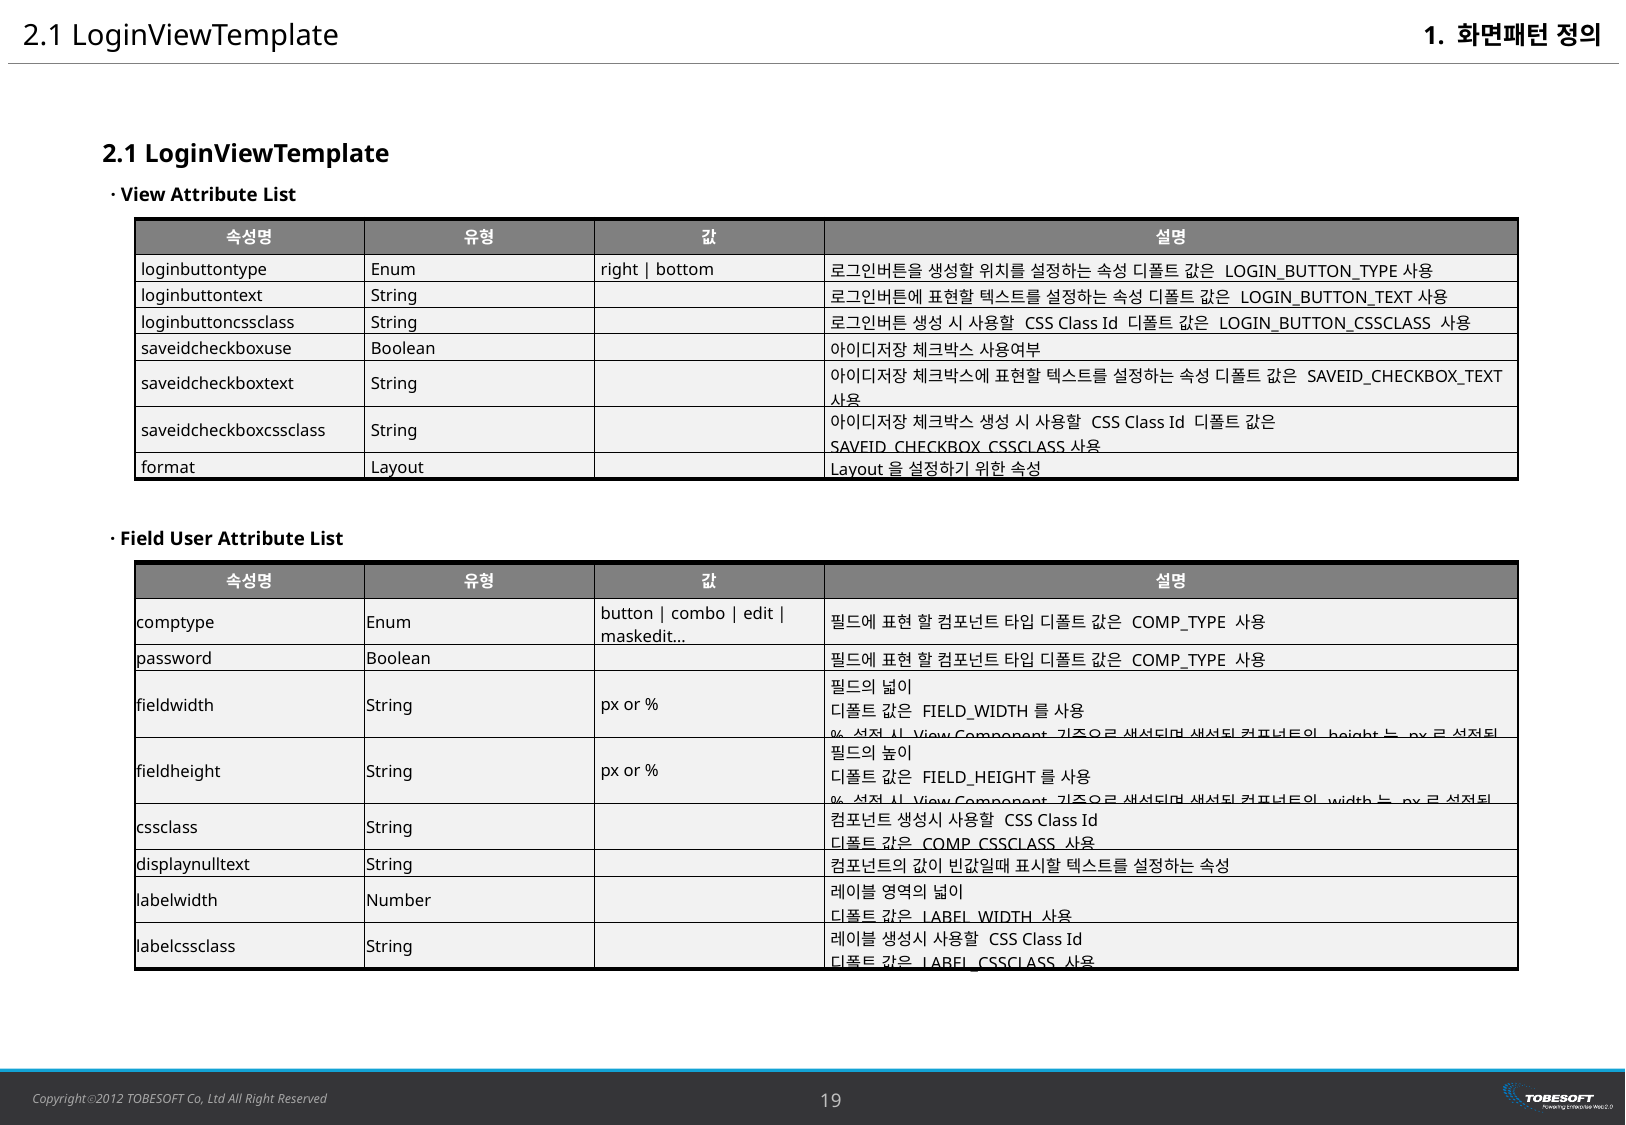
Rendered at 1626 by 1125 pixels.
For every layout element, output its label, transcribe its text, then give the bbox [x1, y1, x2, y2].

table_cell saveidcheckboxuse [136, 334, 364, 360]
table_cell Boolean [365, 645, 594, 670]
table_cell saveidcheckboxtext [136, 361, 364, 406]
table_cell password [136, 645, 364, 670]
table_cell 필드의 넓이 디폴트 값은 FIELD_WIDTH를 사용 % 설정 시 View Component 기준으로 생성되며 생성된 컴포넌트의 height는 px로 설정됨 [825, 671, 1517, 737]
table_cell 레이블 영역의 넓이 디폴트 값은 LABEL_WIDTH 사용 [825, 877, 1517, 922]
text_box · Field User Attribute List [109, 507, 344, 557]
table_cell [595, 361, 824, 406]
table_cell String [365, 923, 594, 967]
table_cell 아이디저장 체크박스 생성 시 사용할 CSS Class Id 디폴트 값은 SAVEID_CHECKBOX_CSSCLASS사용 [825, 407, 1517, 452]
table_cell 필드에 표현 할 컴포넌트 타입 디폴트 값은 COMP_TYPE 사용 [825, 599, 1517, 644]
table_cell labelwidth [136, 877, 364, 922]
table_cell 필드의 높이 디폴트 값은 FIELD_HEIGHT를 사용 % 설정 시 View Component 기준으로 생성되며 생성된 컴포넌트의 width는 px로 설정됨 [825, 738, 1517, 803]
table_cell loginbuttontype [136, 255, 364, 281]
table_cell String [365, 850, 594, 876]
table_cell labelcssclass [136, 923, 364, 967]
table_header 값 [595, 565, 824, 598]
table_cell displaynulltext [136, 850, 364, 876]
table_cell [595, 877, 824, 922]
table_cell [595, 453, 824, 477]
table_cell cssclass [136, 804, 364, 849]
table_cell 아이디저장 체크박스 사용여부 [825, 334, 1517, 360]
table_cell button | combo | edit | maskedit… [595, 599, 824, 644]
text_box · View Attribute List [110, 164, 297, 213]
table_cell Enum [365, 255, 594, 281]
table_cell format [136, 453, 364, 477]
table_header 설명 [825, 565, 1517, 598]
table_cell 로그인버튼을 생성할 위치를 설정하는 속성 디폴트 값은 LOGIN_BUTTON_TYPE사용 [825, 255, 1517, 281]
list 2.1 LoginViewTemplate [7, 8, 529, 64]
table_cell px or % [595, 738, 824, 803]
table_cell 로그인버튼 생성 시 사용할 CSS Class Id 디폴트 값은 LOGIN_BUTTON_CSSCLASS 사용 [825, 308, 1517, 333]
table_cell String [365, 282, 594, 307]
table_header 유형 [365, 221, 594, 254]
table_cell 컴포넌트의 값이 빈값일때 표시할 텍스트를 설정하는 속성 [825, 850, 1517, 876]
table_cell Enum [365, 599, 594, 644]
table_cell String [365, 738, 594, 803]
table_cell comptype [136, 599, 364, 644]
table_cell [595, 334, 824, 360]
table_cell fieldheight [136, 738, 364, 803]
table_cell 필드에 표현 할 컴포넌트 타입 디폴트 값은 COMP_TYPE 사용 [825, 645, 1517, 670]
table_cell Layout을 설정하기 위한 속성 [825, 453, 1517, 477]
table_cell Boolean [365, 334, 594, 360]
table_cell px or % [595, 671, 824, 737]
table_cell String [365, 804, 594, 849]
table_cell [595, 282, 824, 307]
table_header 속성명 [136, 565, 364, 598]
table_cell 컴포넌트 생성시 사용할 CSS Class Id 디폴트 값은 COMP_CSSCLASS 사용 [825, 804, 1517, 849]
table_cell 레이블 생성시 사용할 CSS Class Id 디폴트 값은 LABEL_CSSCLASS 사용 [825, 923, 1517, 967]
table_cell Number [365, 877, 594, 922]
table_cell String [365, 671, 594, 737]
table_header 속성명 [136, 221, 364, 254]
list 1. 화면패턴 정의 [1096, 12, 1618, 67]
table_cell String [365, 308, 594, 333]
table_cell [595, 804, 824, 849]
table_cell 로그인버튼에 표현할 텍스트를 설정하는 속성 디폴트 값은 LOGIN_BUTTON_TEXT사용 [825, 282, 1517, 307]
table_cell saveidcheckboxcssclass [136, 407, 364, 452]
table_cell [595, 407, 824, 452]
table_cell Layout [365, 453, 594, 477]
table_cell String [365, 361, 594, 406]
table_cell fieldwidth [136, 671, 364, 737]
table_cell String [365, 407, 594, 452]
text_box 2.1 LoginViewTemplate [87, 114, 405, 175]
table_cell [595, 308, 824, 333]
table_cell loginbuttontext [136, 282, 364, 307]
table_cell [595, 850, 824, 876]
table_cell right | bottom [595, 255, 824, 281]
table_header 값 [595, 221, 824, 254]
table_header 설명 [825, 221, 1517, 254]
table_cell 아이디저장 체크박스에 표현할 텍스트를 설정하는 속성 디폴트 값은 SAVEID_CHECKBOX_TEXT사용 [825, 361, 1517, 406]
table_cell loginbuttoncssclass [136, 308, 364, 333]
table_cell [595, 923, 824, 967]
table_header 유형 [365, 565, 594, 598]
table_cell [595, 645, 824, 670]
